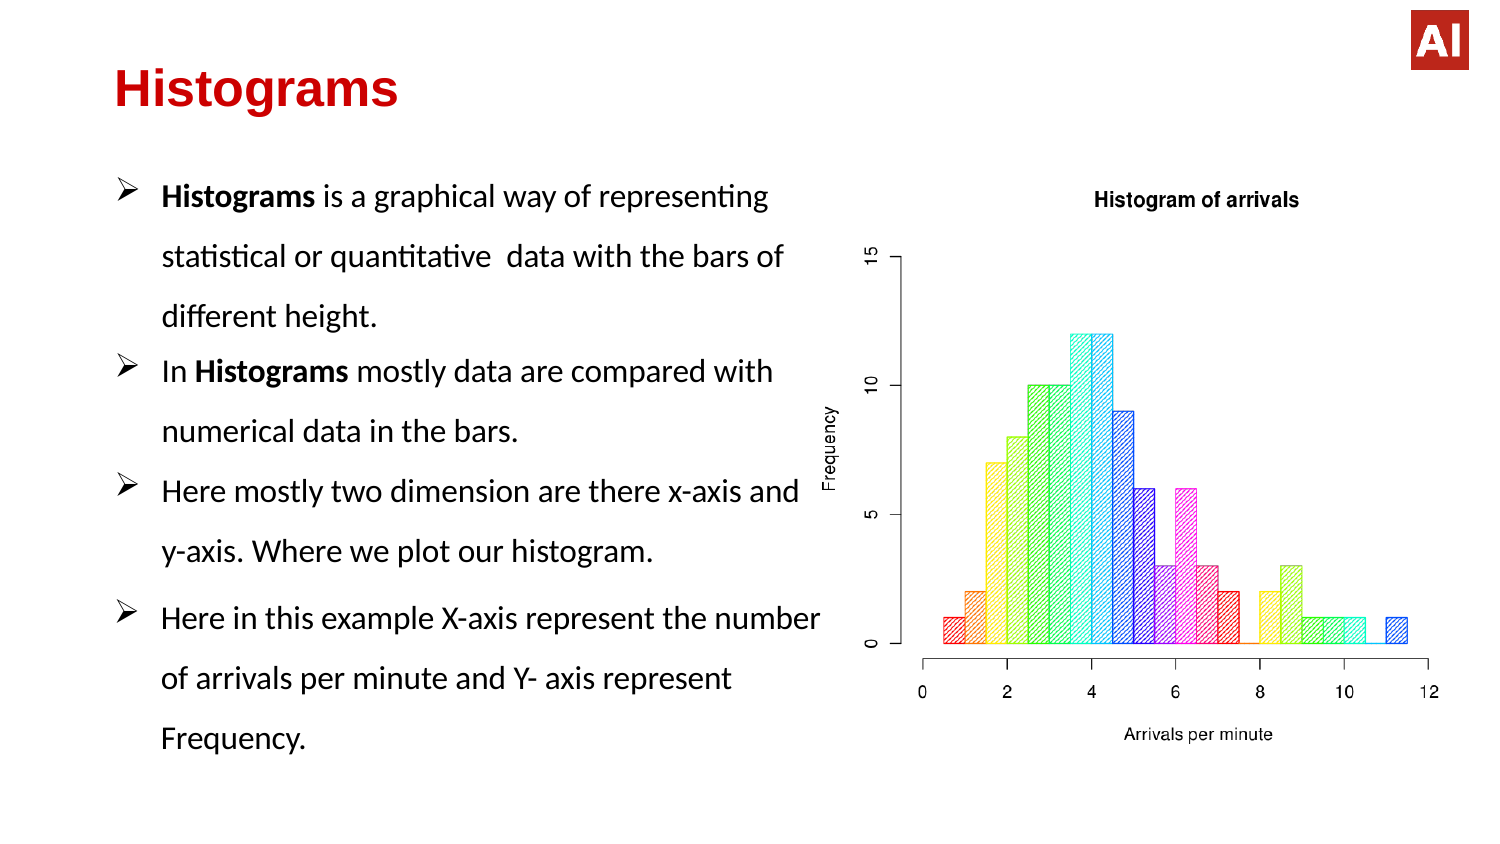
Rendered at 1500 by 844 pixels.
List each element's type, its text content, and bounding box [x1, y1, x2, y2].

picture [814, 172, 1464, 760]
text_box Histograms is a graphical way of representing statistical or quantitative data with the bars of different height. [99, 146, 888, 321]
text_box In Histograms mostly data are compared with numerical data in the bars. Here mostly two dimension are there x-axis and y-axis. Where we plot our histogram. [99, 321, 809, 568]
text_box Histograms [99, 46, 500, 125]
text_box Here in this example X-axis represent the number of arrivals per minute and Y- axis represent Frequency. [99, 568, 811, 764]
picture [1411, 10, 1469, 70]
